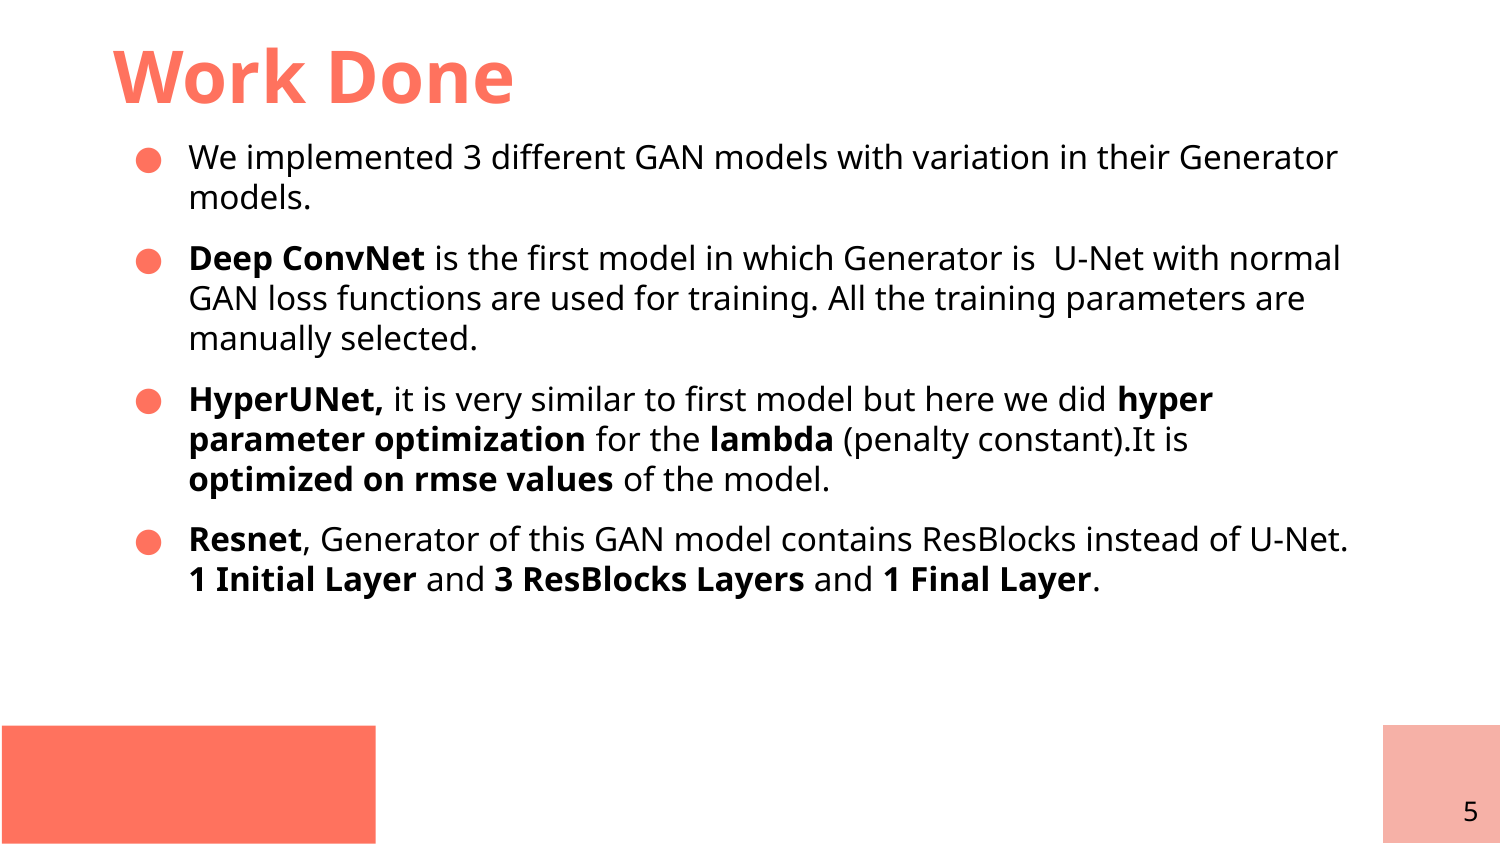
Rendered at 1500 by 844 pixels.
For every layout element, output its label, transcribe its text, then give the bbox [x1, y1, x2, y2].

title Work Done [98, 25, 920, 121]
list We implemented 3 different GAN models with variation in their Generator models. Deep ConvNet is the first model in which Generator is U-Net with normal GAN loss functions are used for training. All the training parameters are manually selected. HyperUNet, it is very similar to first model but here we did hyper parameter optimization for the lambda (penalty constant).It is optimized on rmse values of the model. Resnet, Generator of this GAN model contains ResBlocks instead of U-Net. 1 Initial Layer and 3 ResBlocks Layers and 1 Final Layer. [98, 121, 1372, 697]
slide_number ‹#› [1403, 779, 1494, 844]
